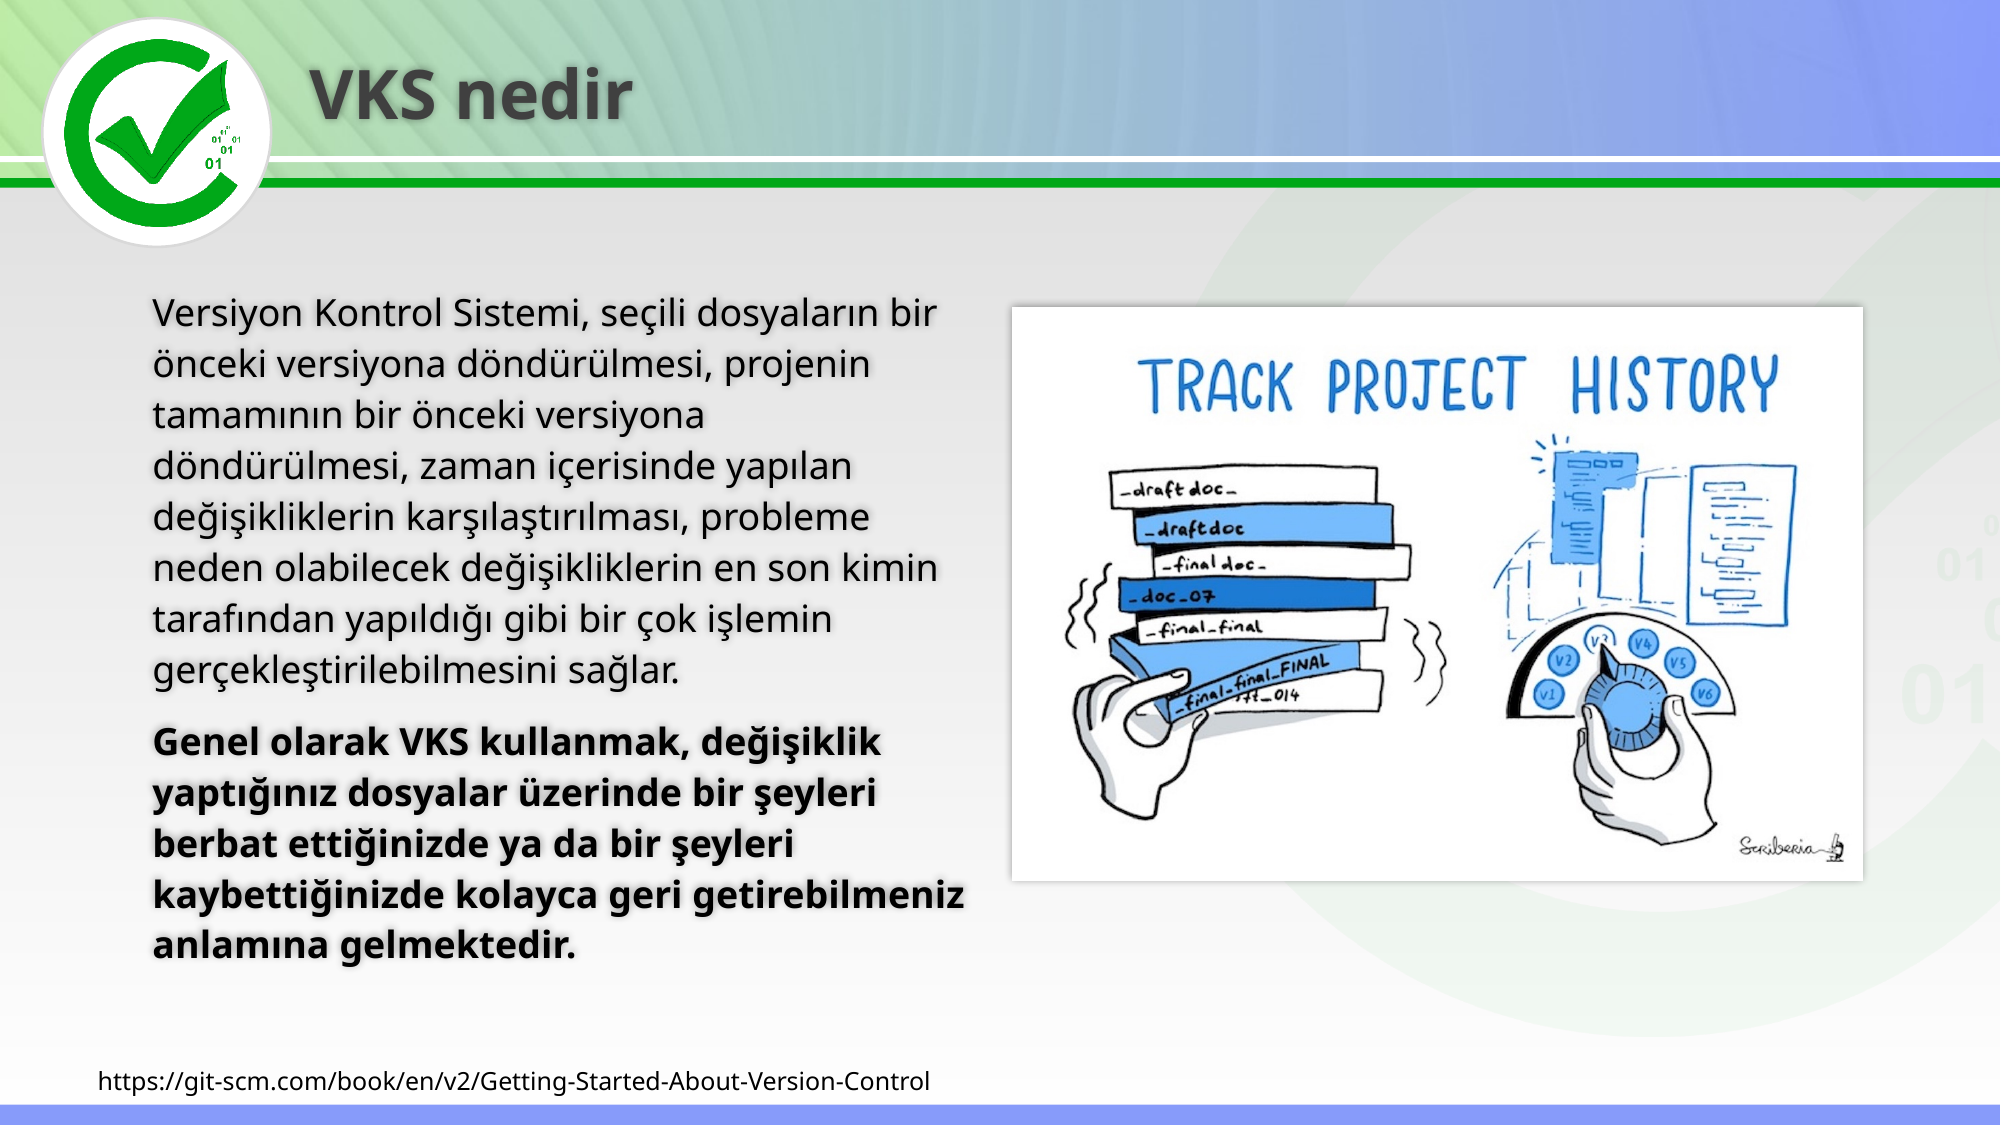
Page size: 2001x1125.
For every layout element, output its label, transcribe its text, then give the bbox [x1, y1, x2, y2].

picture [0, 0, 2001, 1037]
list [1012, 306, 1863, 882]
list VKS nedir [294, 39, 1936, 148]
list Versiyon Kontrol Sistemi, seçili dosyaların bir önceki versiyona döndürülmesi, projenin tamamının bir önceki versiyona döndürülmesi, zaman içerisinde yapılan değişikliklerin karşılaştırılması, probleme neden olabilecek değişikliklerin en son kimin tarafından yapıldığı gibi bir çok işlemin gerçekleştirilebilmesini sağlar. Genel olarak VKS kullanmak, değişiklik yaptığınız dosyalar üzerinde bir şeyleri berbat ettiğinizde ya da bir şeyleri kaybettiğinizde kolayca geri getirebilmeniz anlamına gelmektedir. [137, 279, 988, 1014]
picture [0, 163, 49, 178]
text_box https://git-scm.com/book/en/v2/Getting-Started-About-Version-Control [82, 1057, 948, 1103]
